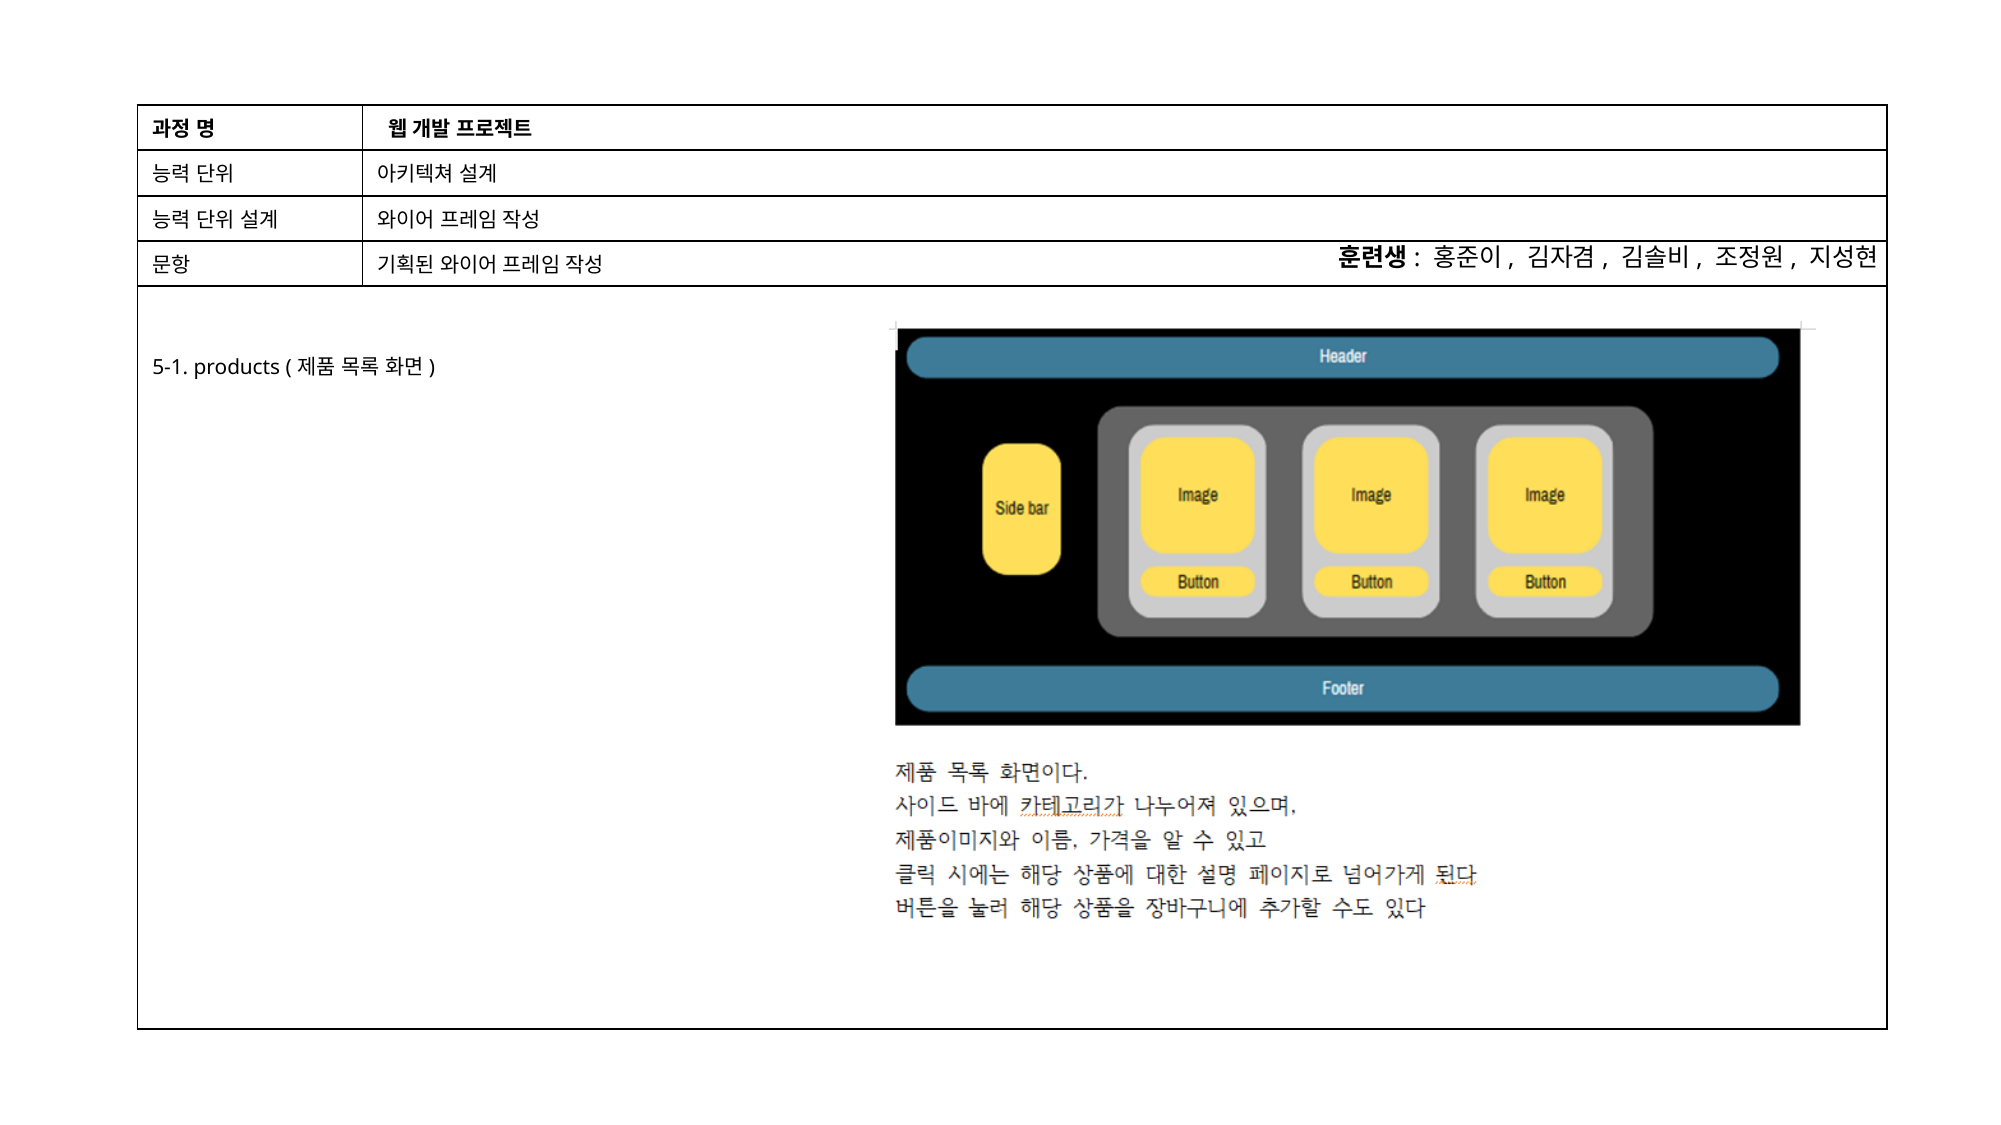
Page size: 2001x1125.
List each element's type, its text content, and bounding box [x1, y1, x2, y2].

picture [889, 321, 1816, 939]
table_cell 능력 단위 설계 [138, 197, 362, 240]
table_cell 5-1. products (제품 목록 화면) [138, 287, 1886, 1028]
table_cell 문항 [138, 242, 362, 285]
text_box 훈련생: 홍준이, 김자겸, 김솔비, 조정원, 지성현 [1324, 234, 1894, 280]
table_header 웹 개발 프로젝트 [363, 106, 1886, 149]
table_cell 아키텍쳐 설계 [363, 151, 1886, 195]
table_cell 기획된 와이어 프레임 작성 [363, 242, 1886, 285]
table_header 과정 명 [138, 106, 362, 149]
table_cell 와이어 프레임 작성 [363, 197, 1886, 240]
table_cell 능력 단위 [138, 151, 362, 195]
